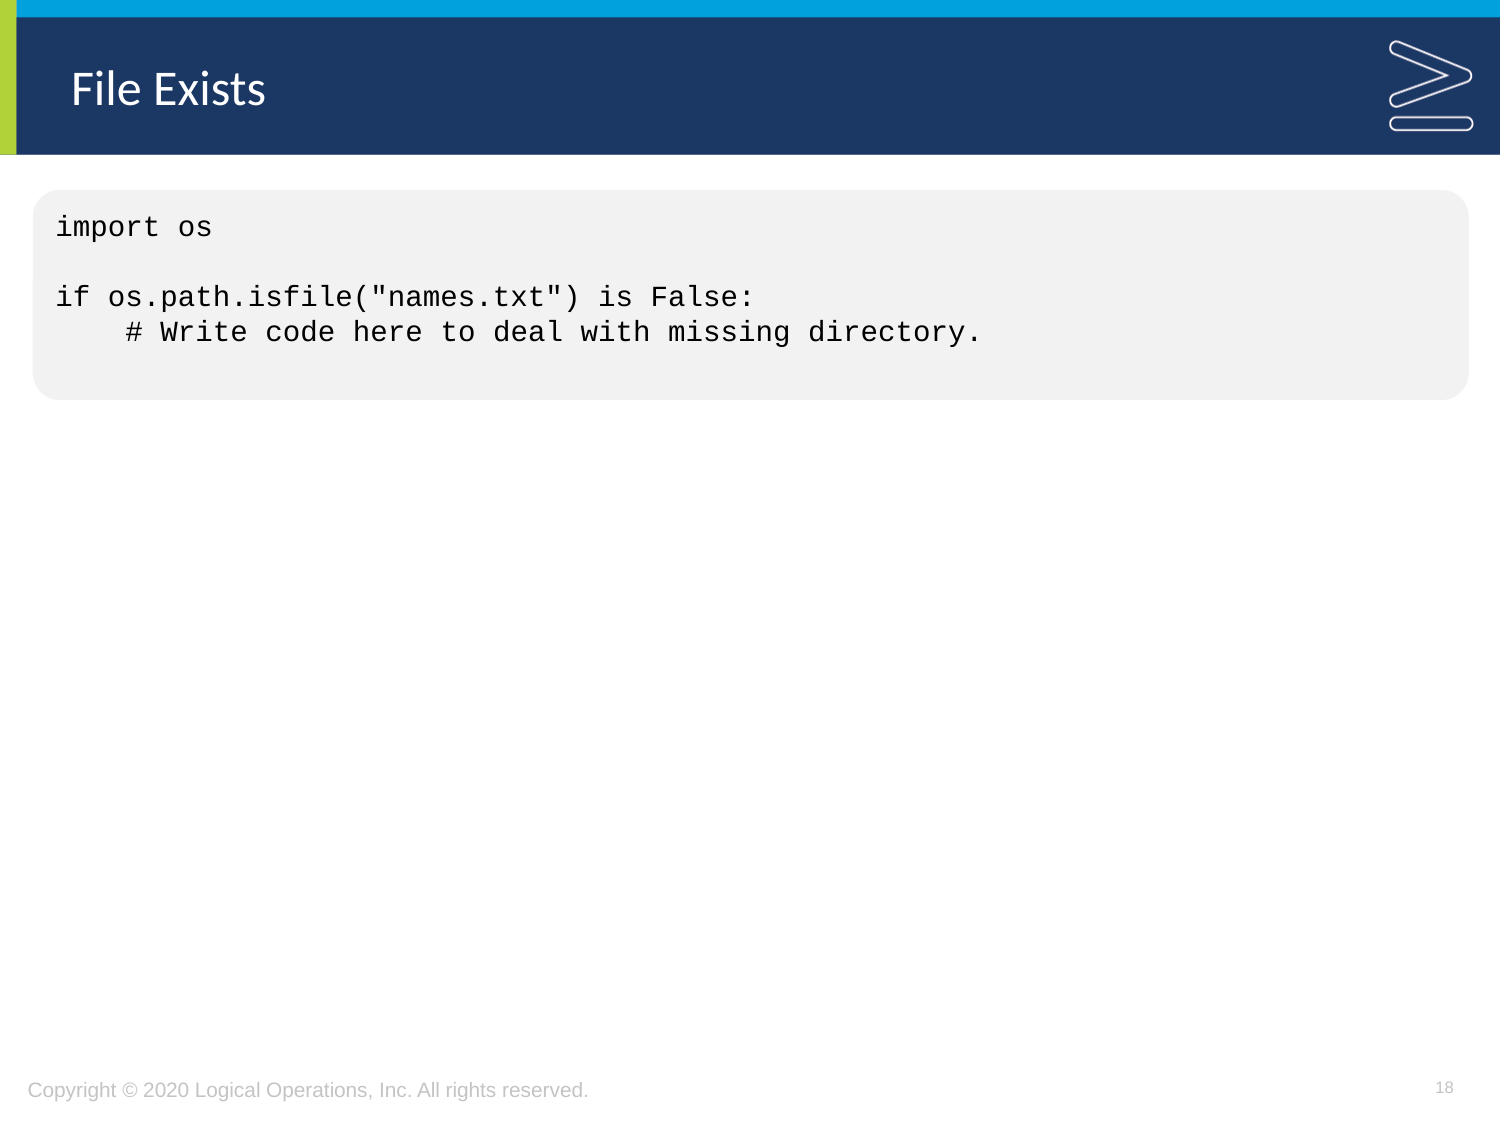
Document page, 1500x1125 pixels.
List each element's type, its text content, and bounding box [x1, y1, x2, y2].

slide_number 18 [1118, 1057, 1469, 1118]
title File Exists [56, 16, 1350, 155]
picture [1350, 18, 1500, 155]
text_box import os if os.path.isfile("names.txt") is False: # Write code here to deal with missing directory. [32, 189, 1469, 401]
picture [0, 0, 56, 155]
